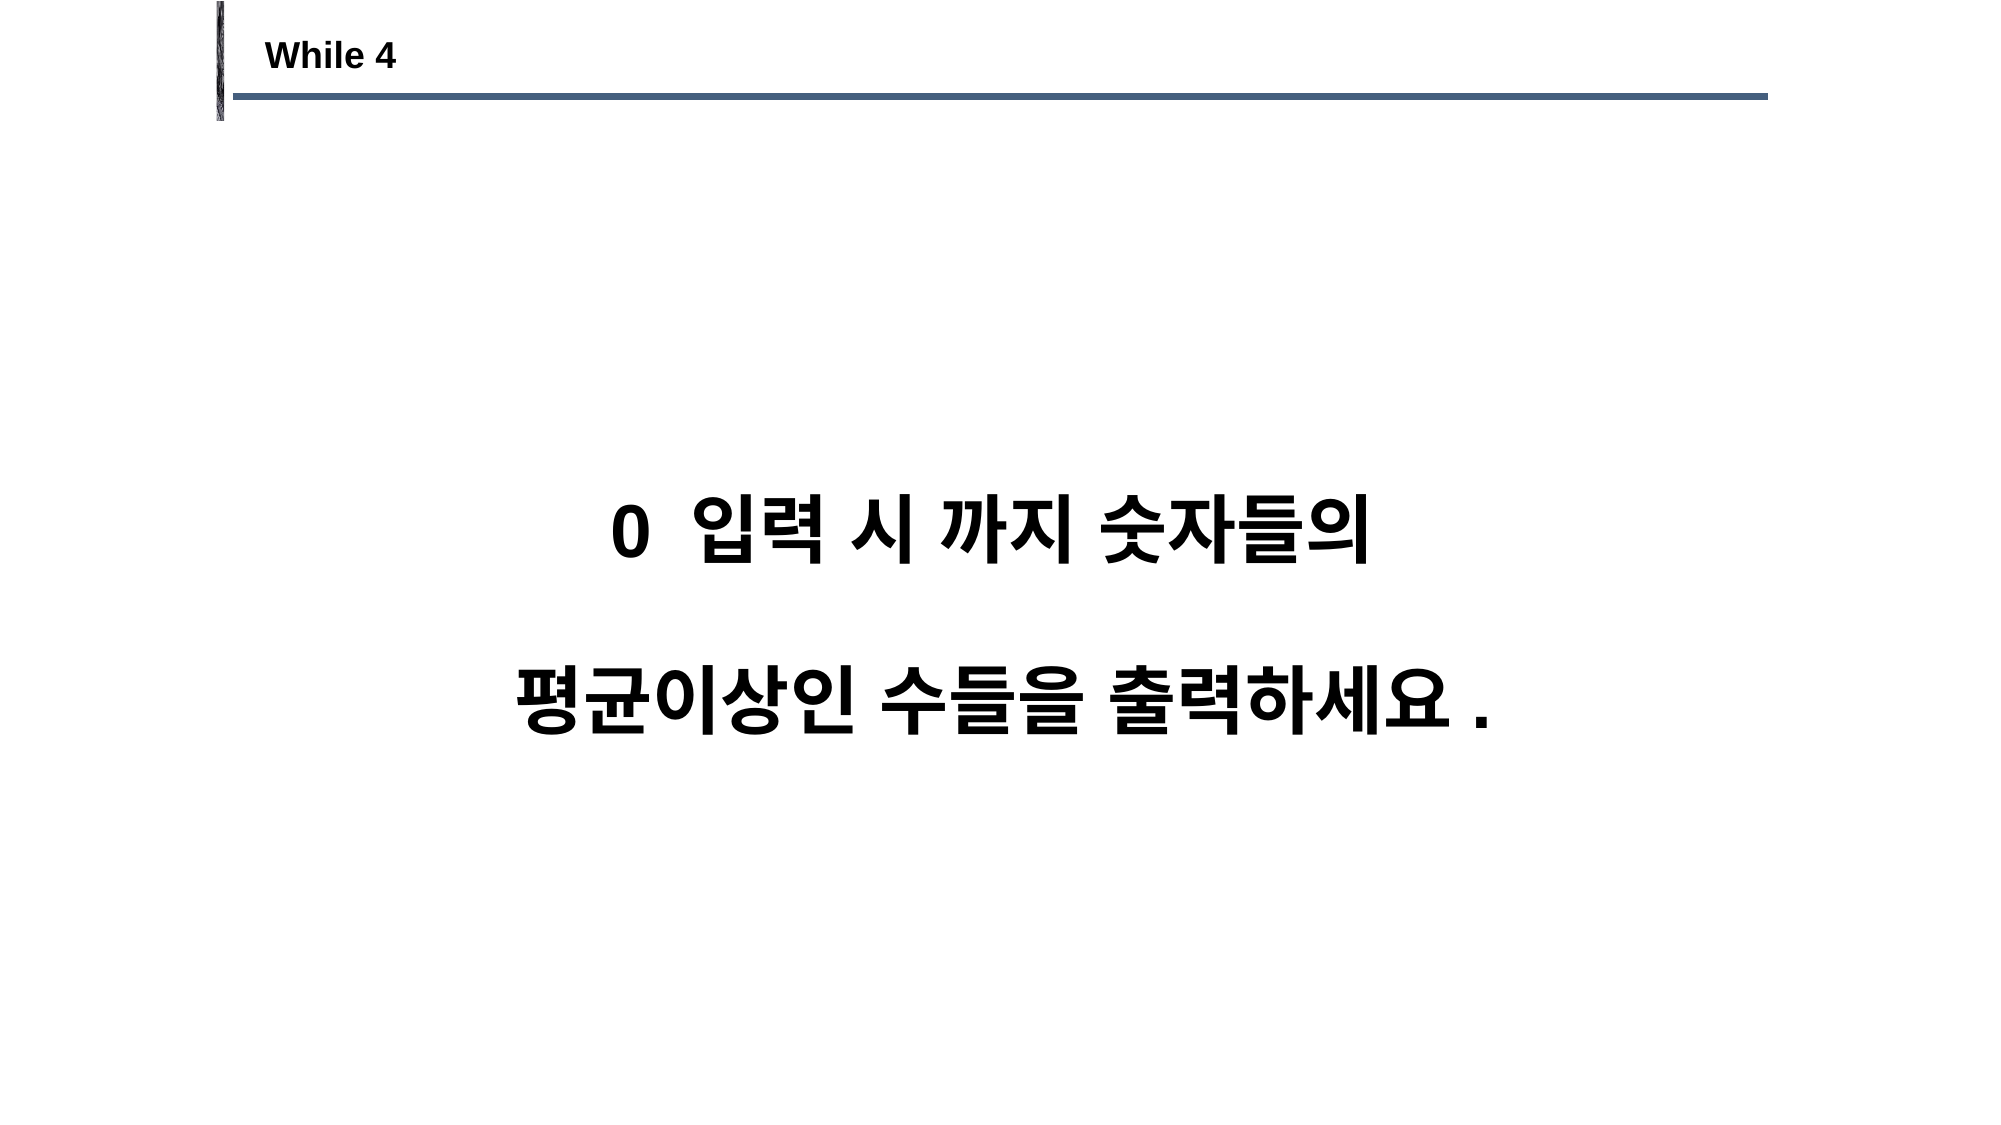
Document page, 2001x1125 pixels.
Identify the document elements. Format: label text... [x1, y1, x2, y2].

text_box While 4 [249, 23, 1100, 84]
text_box [216, 1, 225, 121]
text_box 0 입력 시 까지 숫자들의 평균이상인 수들을 출력하세요. [256, 393, 1750, 751]
